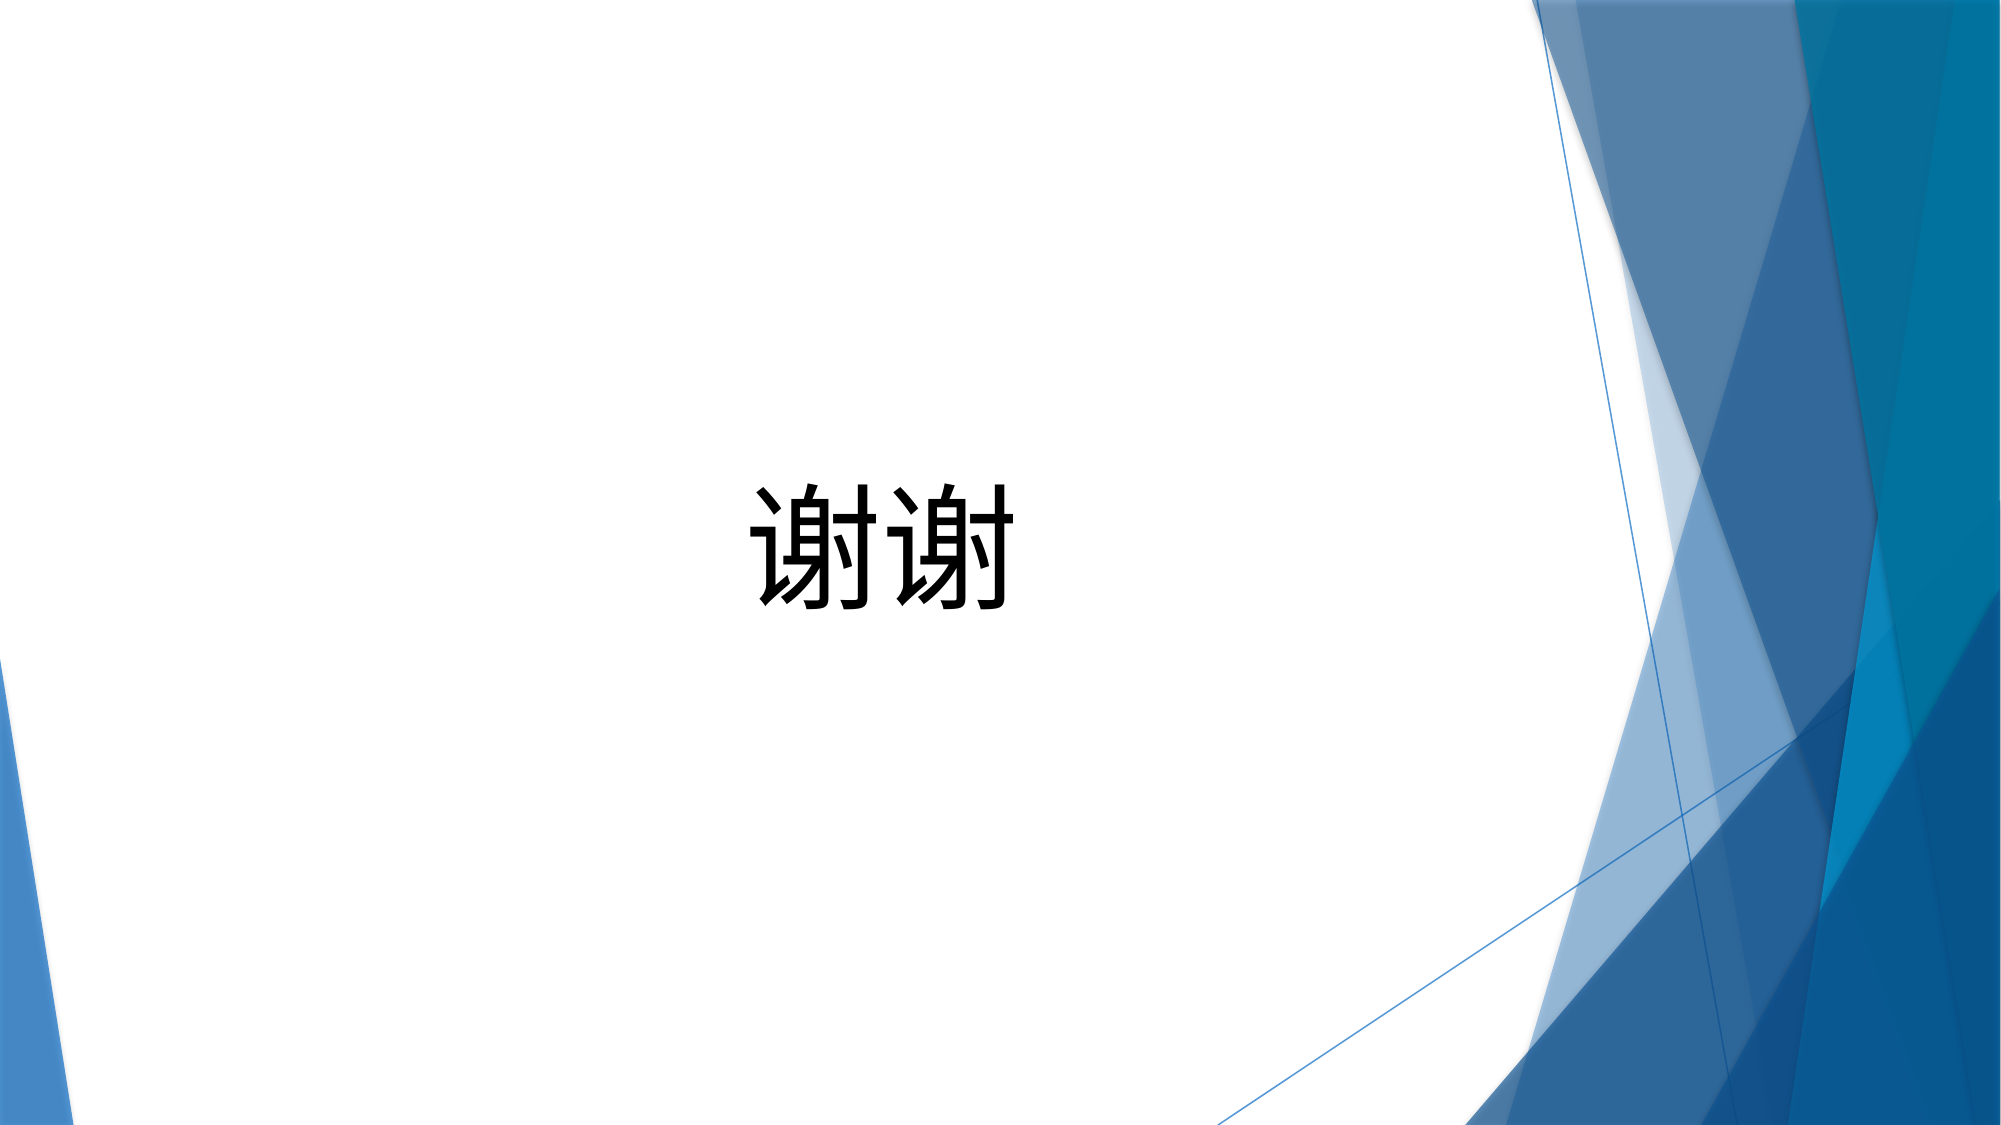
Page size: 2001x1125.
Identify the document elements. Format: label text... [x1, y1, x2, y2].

title 谢谢 [337, 454, 1427, 671]
